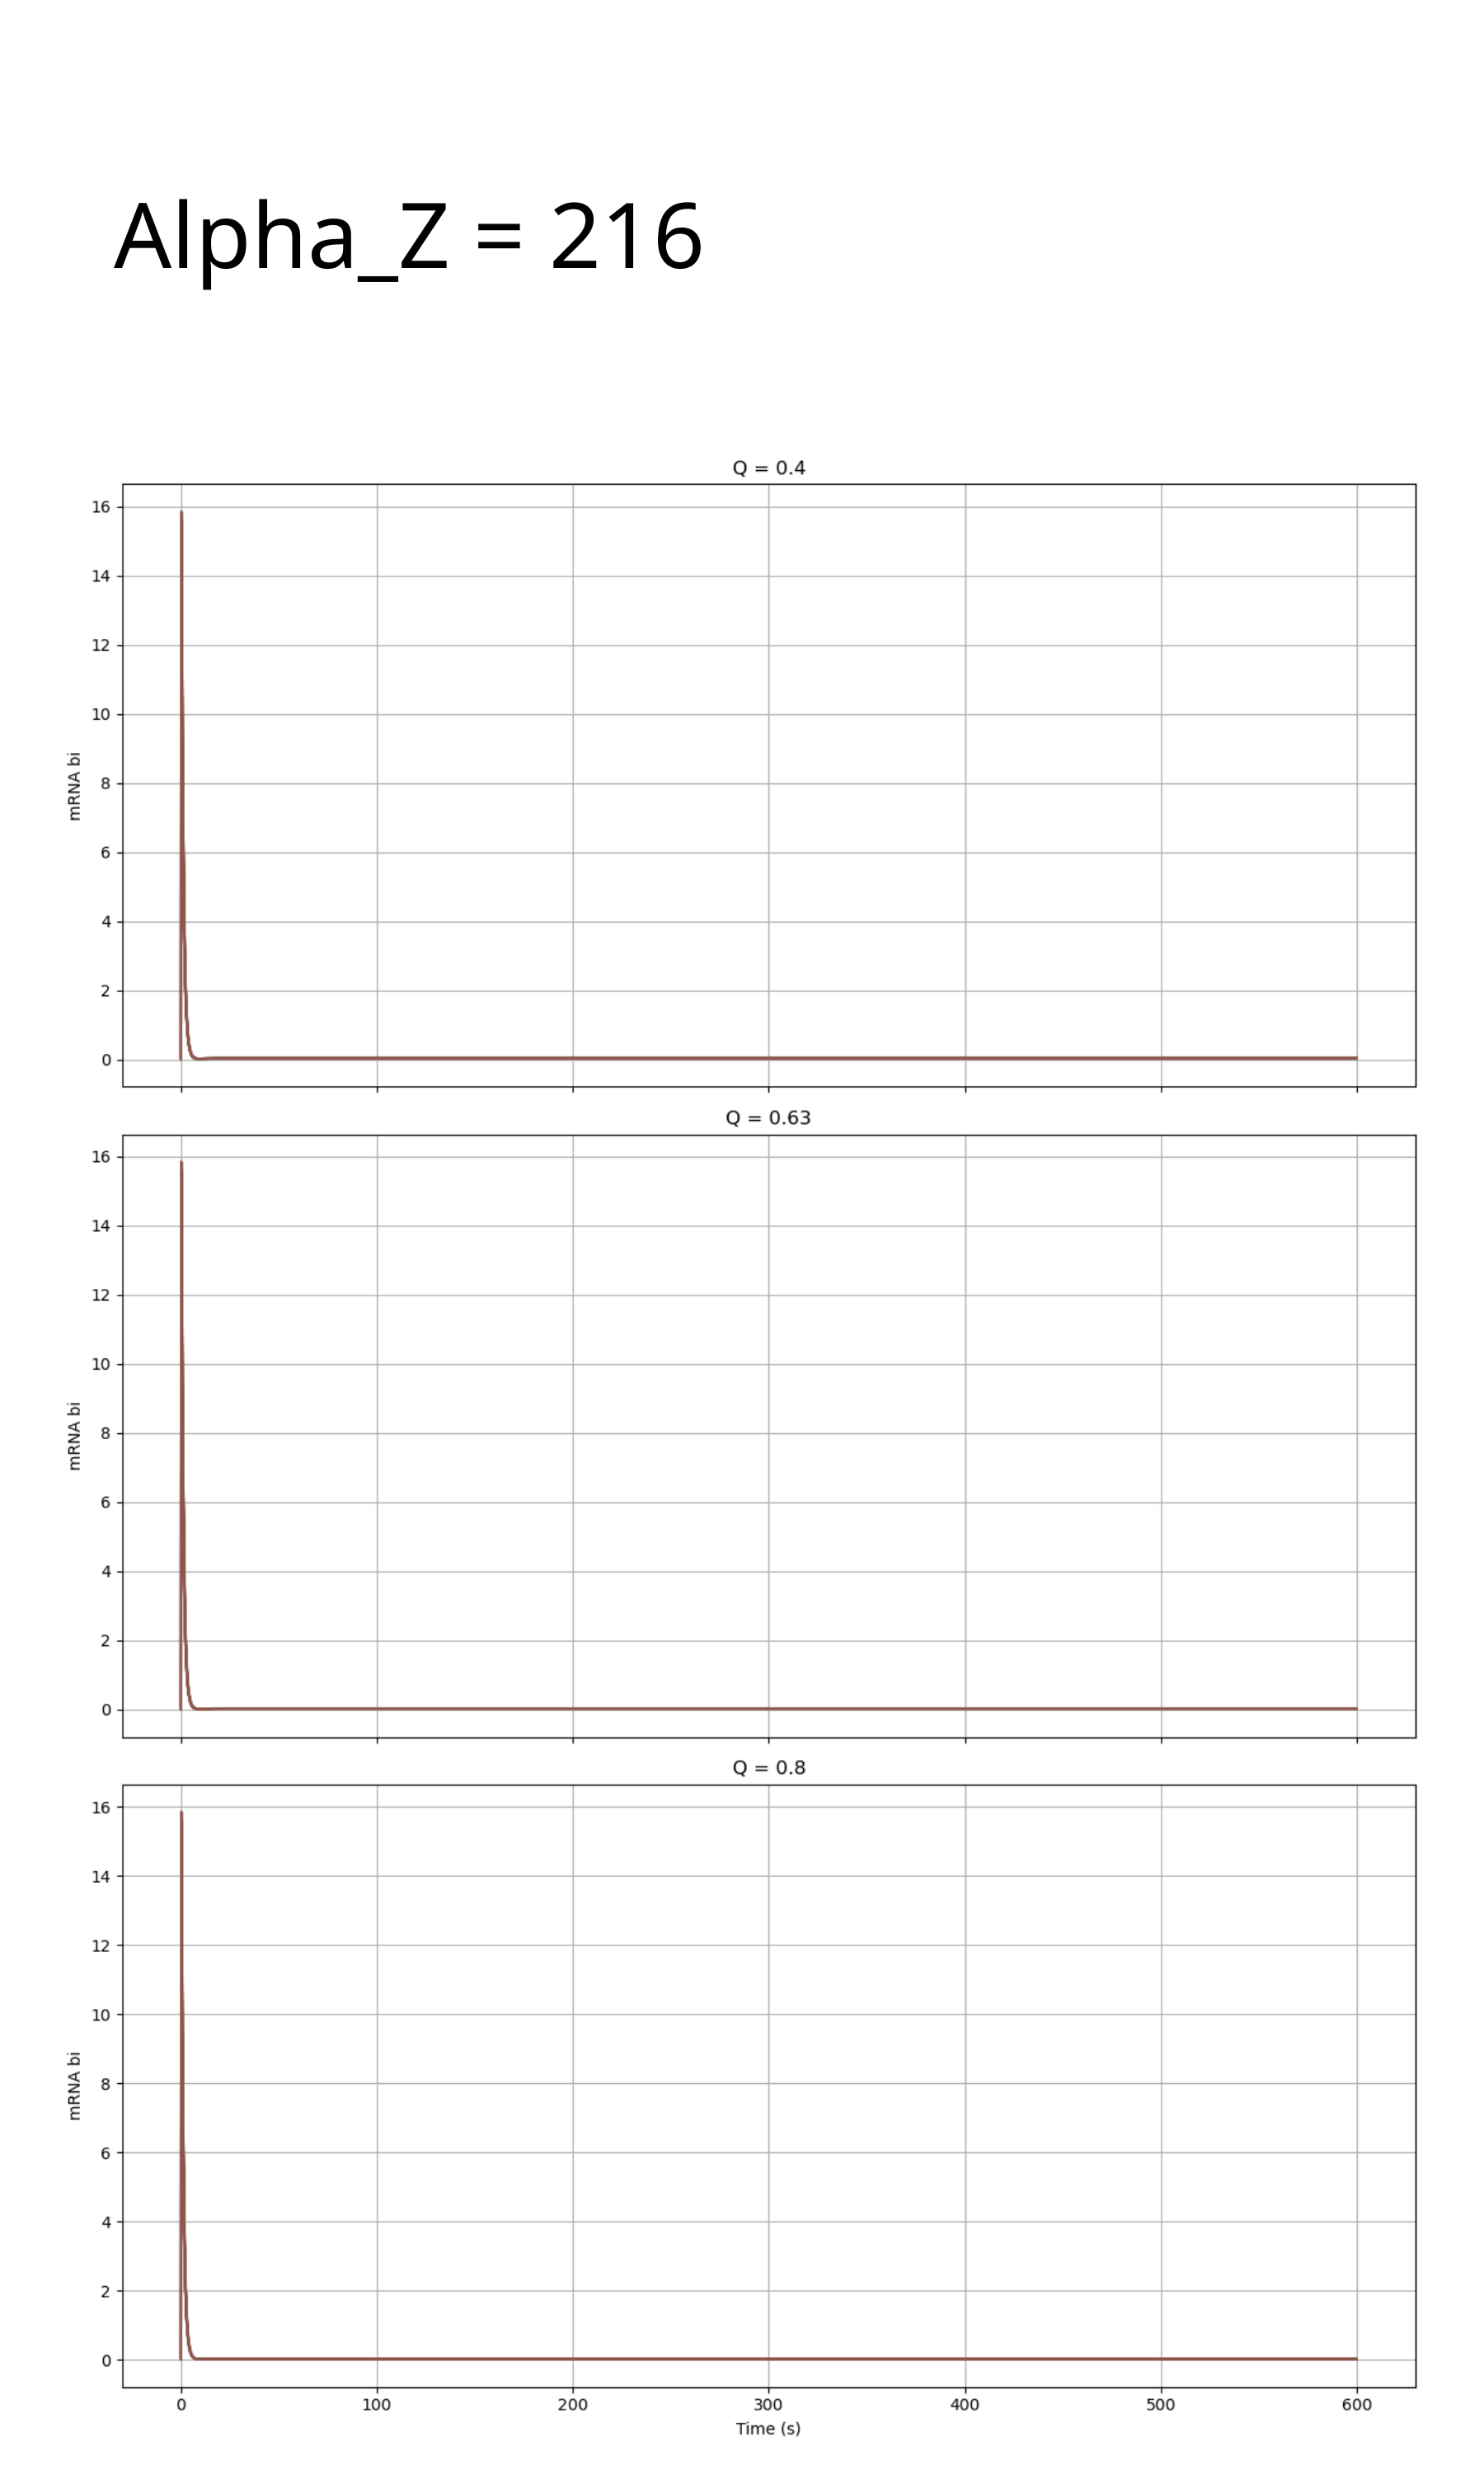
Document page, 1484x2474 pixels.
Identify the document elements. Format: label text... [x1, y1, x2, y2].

picture [50, 379, 1434, 2454]
title Alpha_Z = 216 [101, 0, 1383, 379]
